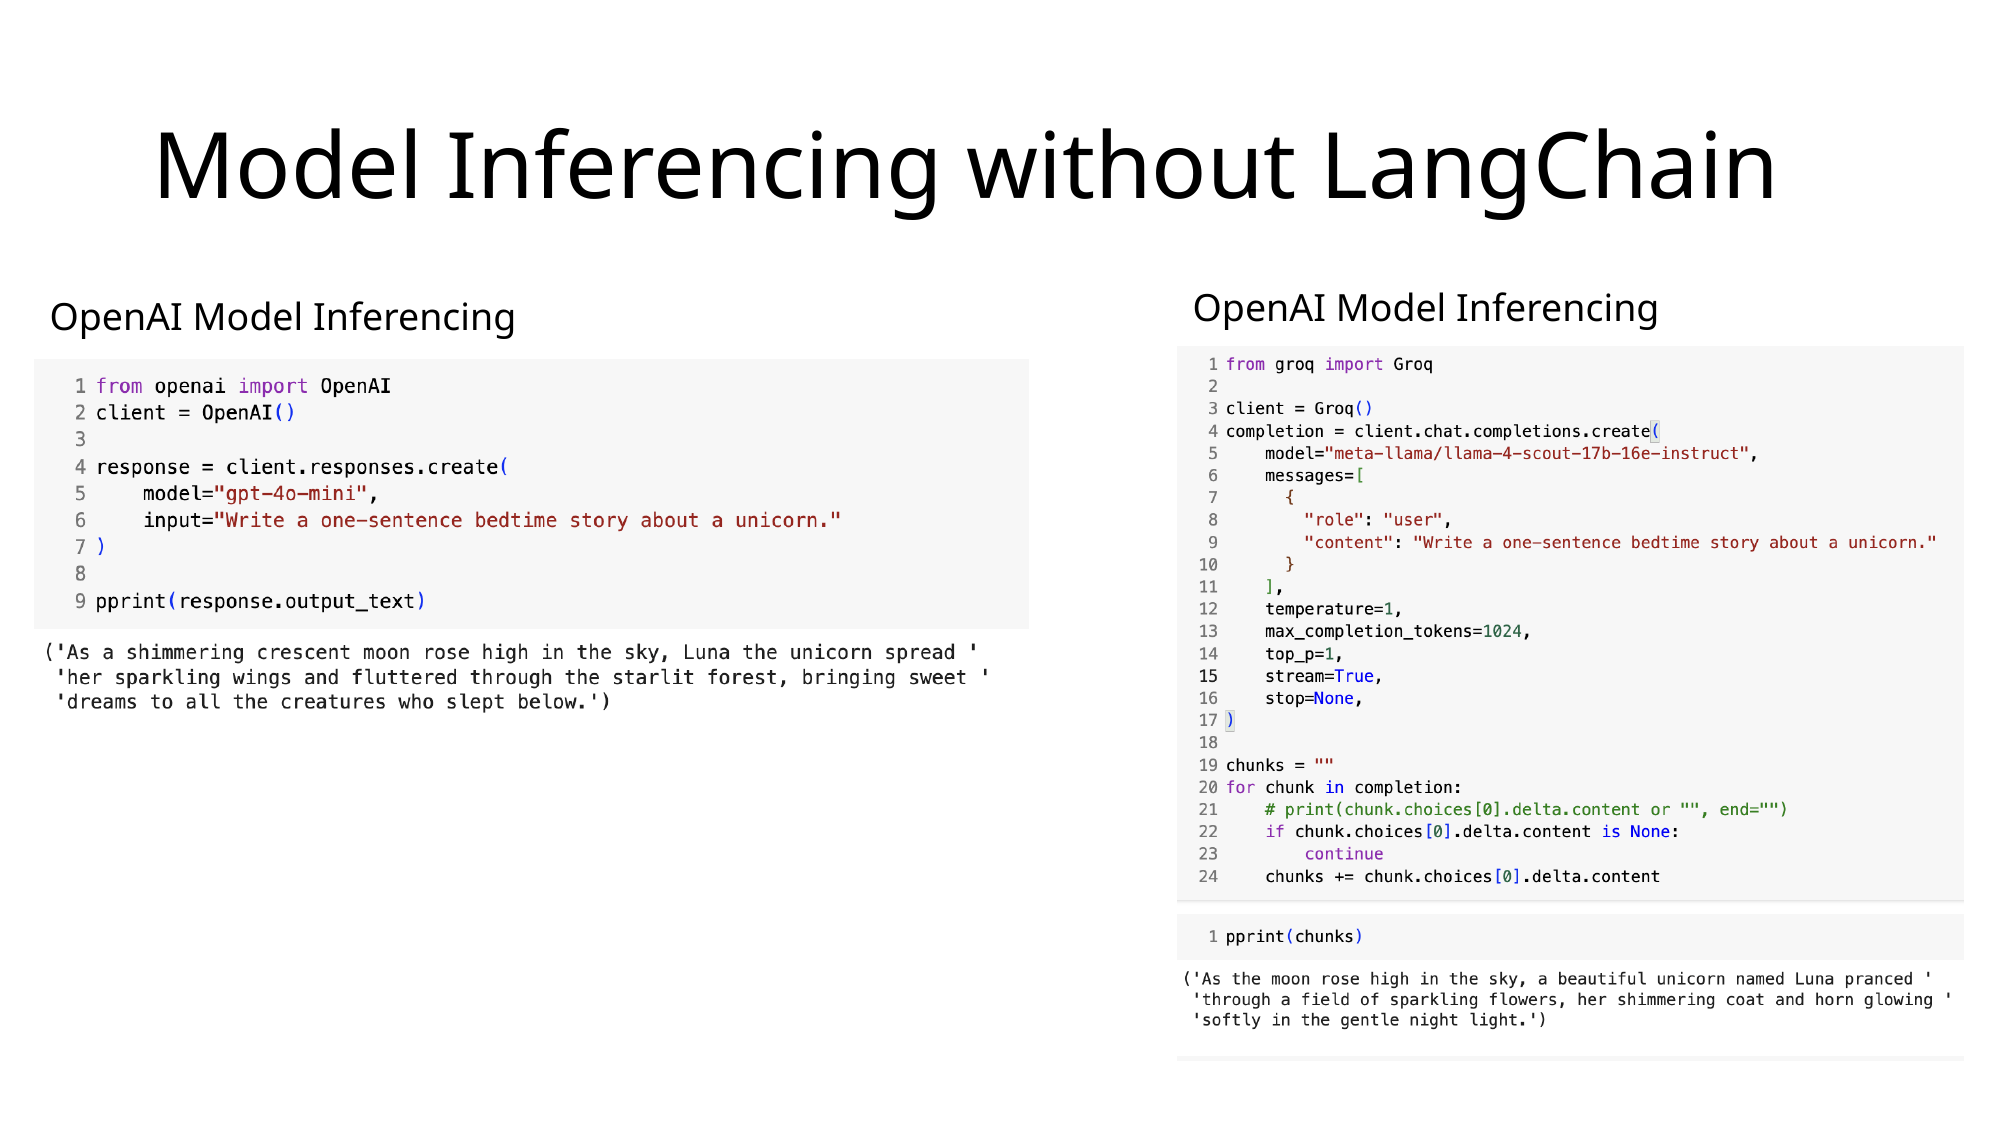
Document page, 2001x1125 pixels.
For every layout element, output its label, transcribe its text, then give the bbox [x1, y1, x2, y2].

text_box OpenAI Model Inferencing [34, 285, 686, 345]
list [34, 345, 1030, 732]
title Model Inferencing without LangChain [137, 59, 1863, 278]
picture [1177, 345, 1965, 1061]
text_box OpenAI Model Inferencing [1177, 276, 1829, 337]
